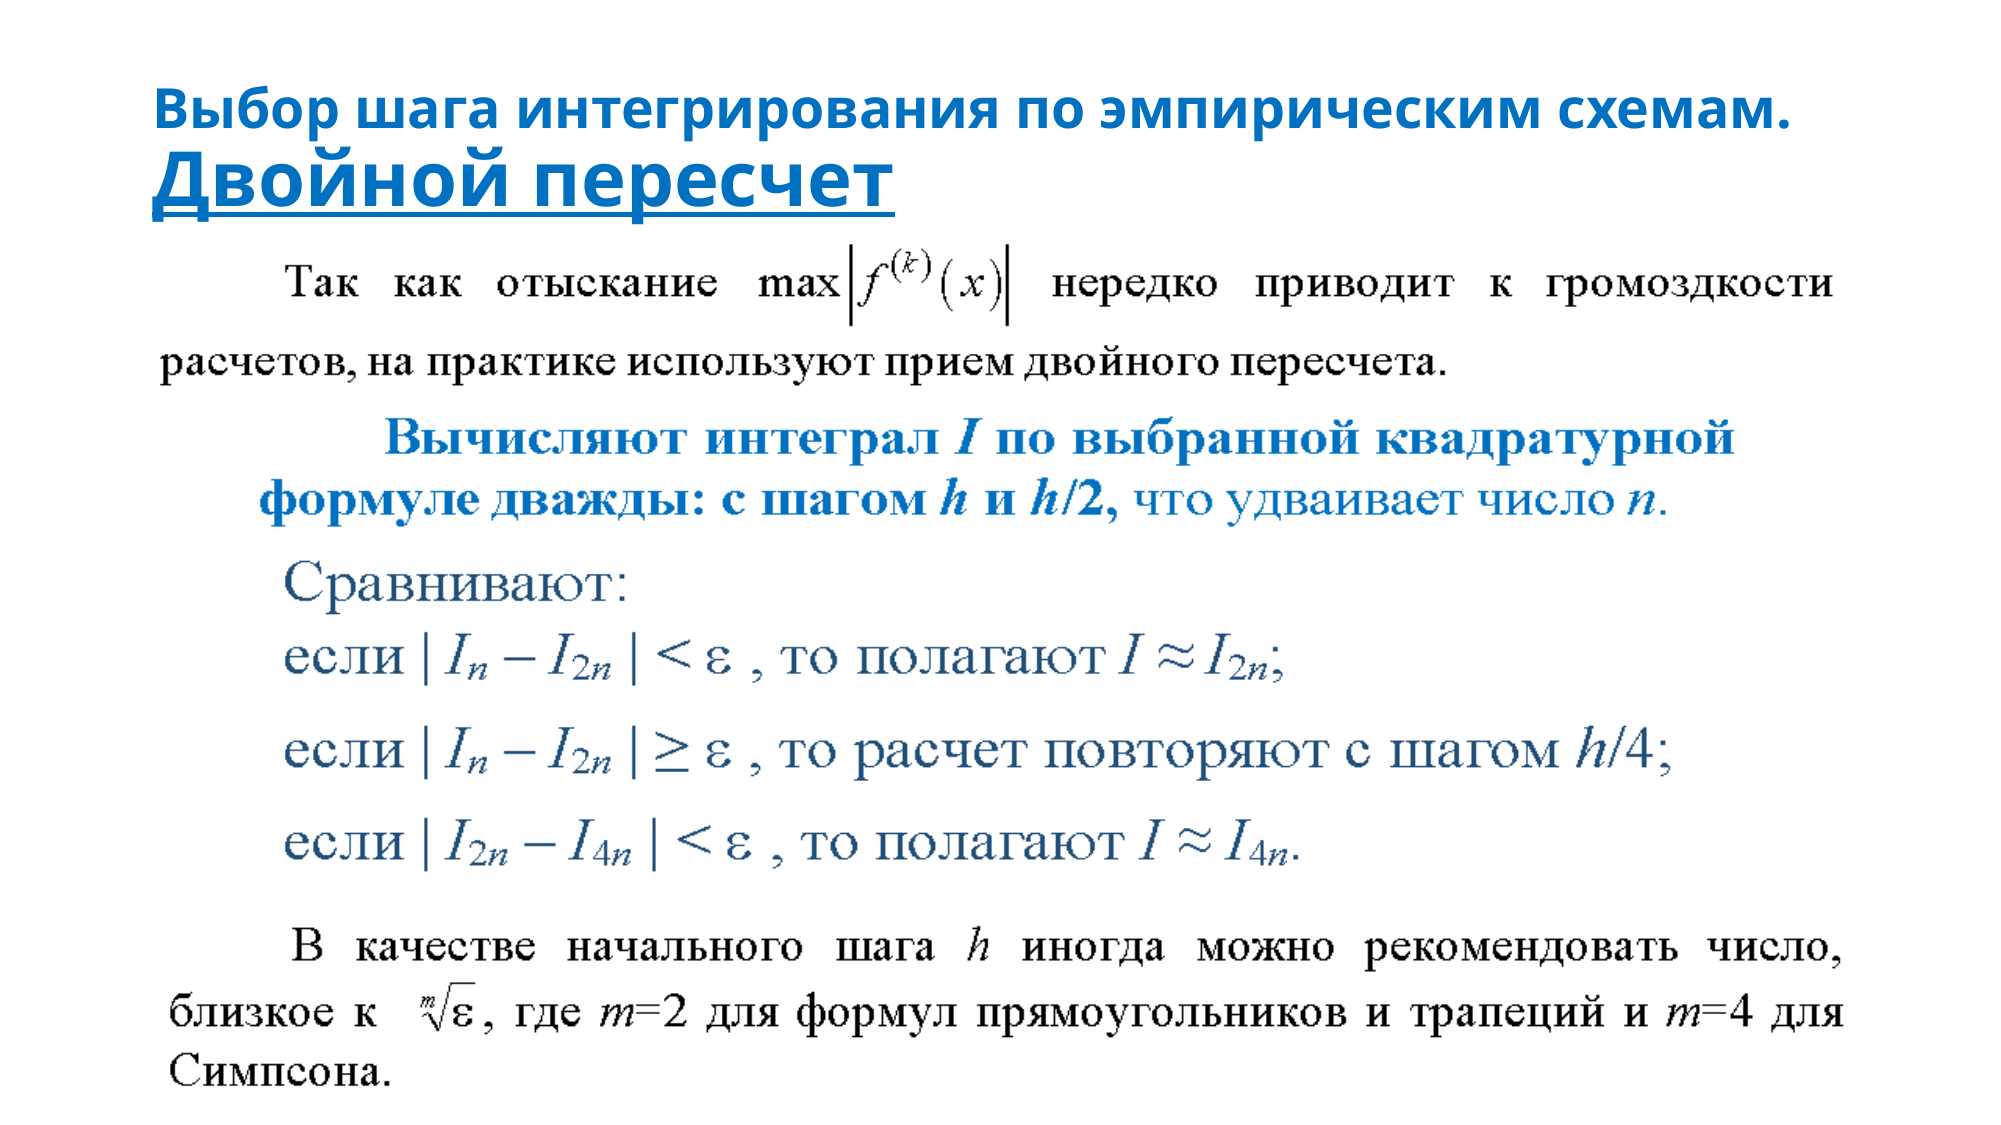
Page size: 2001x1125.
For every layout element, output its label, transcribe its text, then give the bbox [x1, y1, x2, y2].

title Выбор шага интегрирования по эмпирическим схемам. Двойной пересчет [137, 59, 1863, 244]
picture [144, 906, 1856, 1108]
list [137, 243, 1850, 882]
